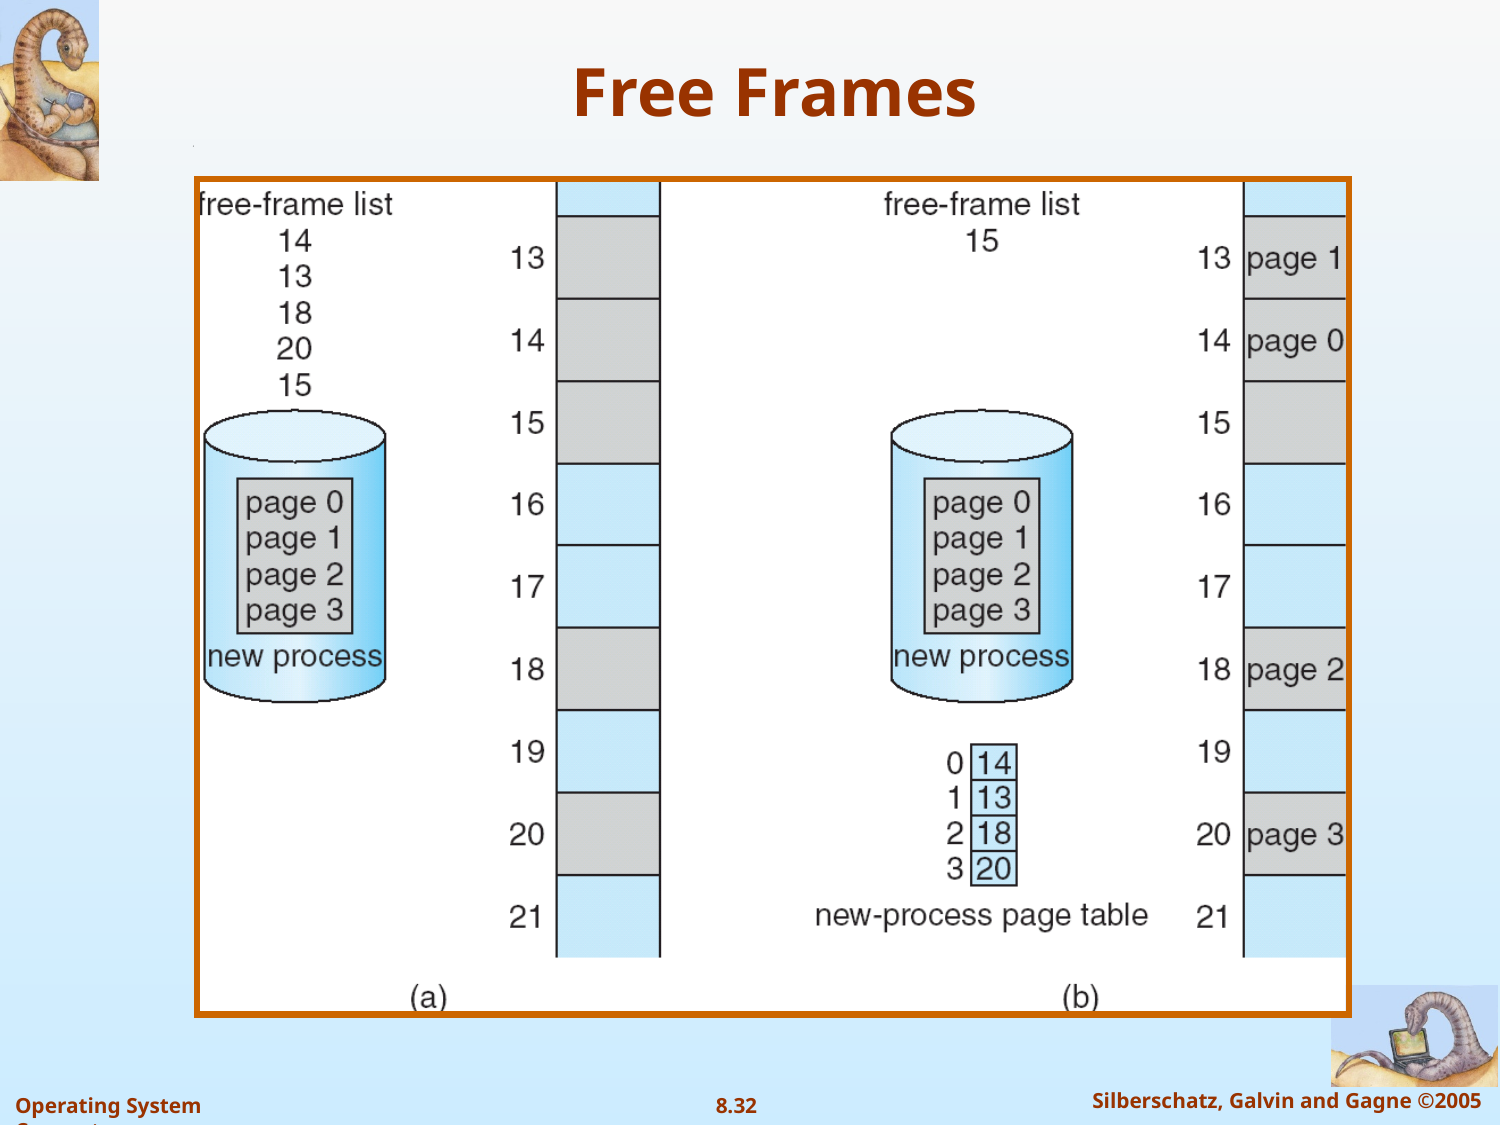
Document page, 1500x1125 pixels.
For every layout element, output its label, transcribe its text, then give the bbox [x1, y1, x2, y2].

title Free Frames [112, 37, 1438, 138]
picture [0, 0, 99, 181]
picture [199, 181, 1346, 1012]
picture [1331, 985, 1498, 1087]
